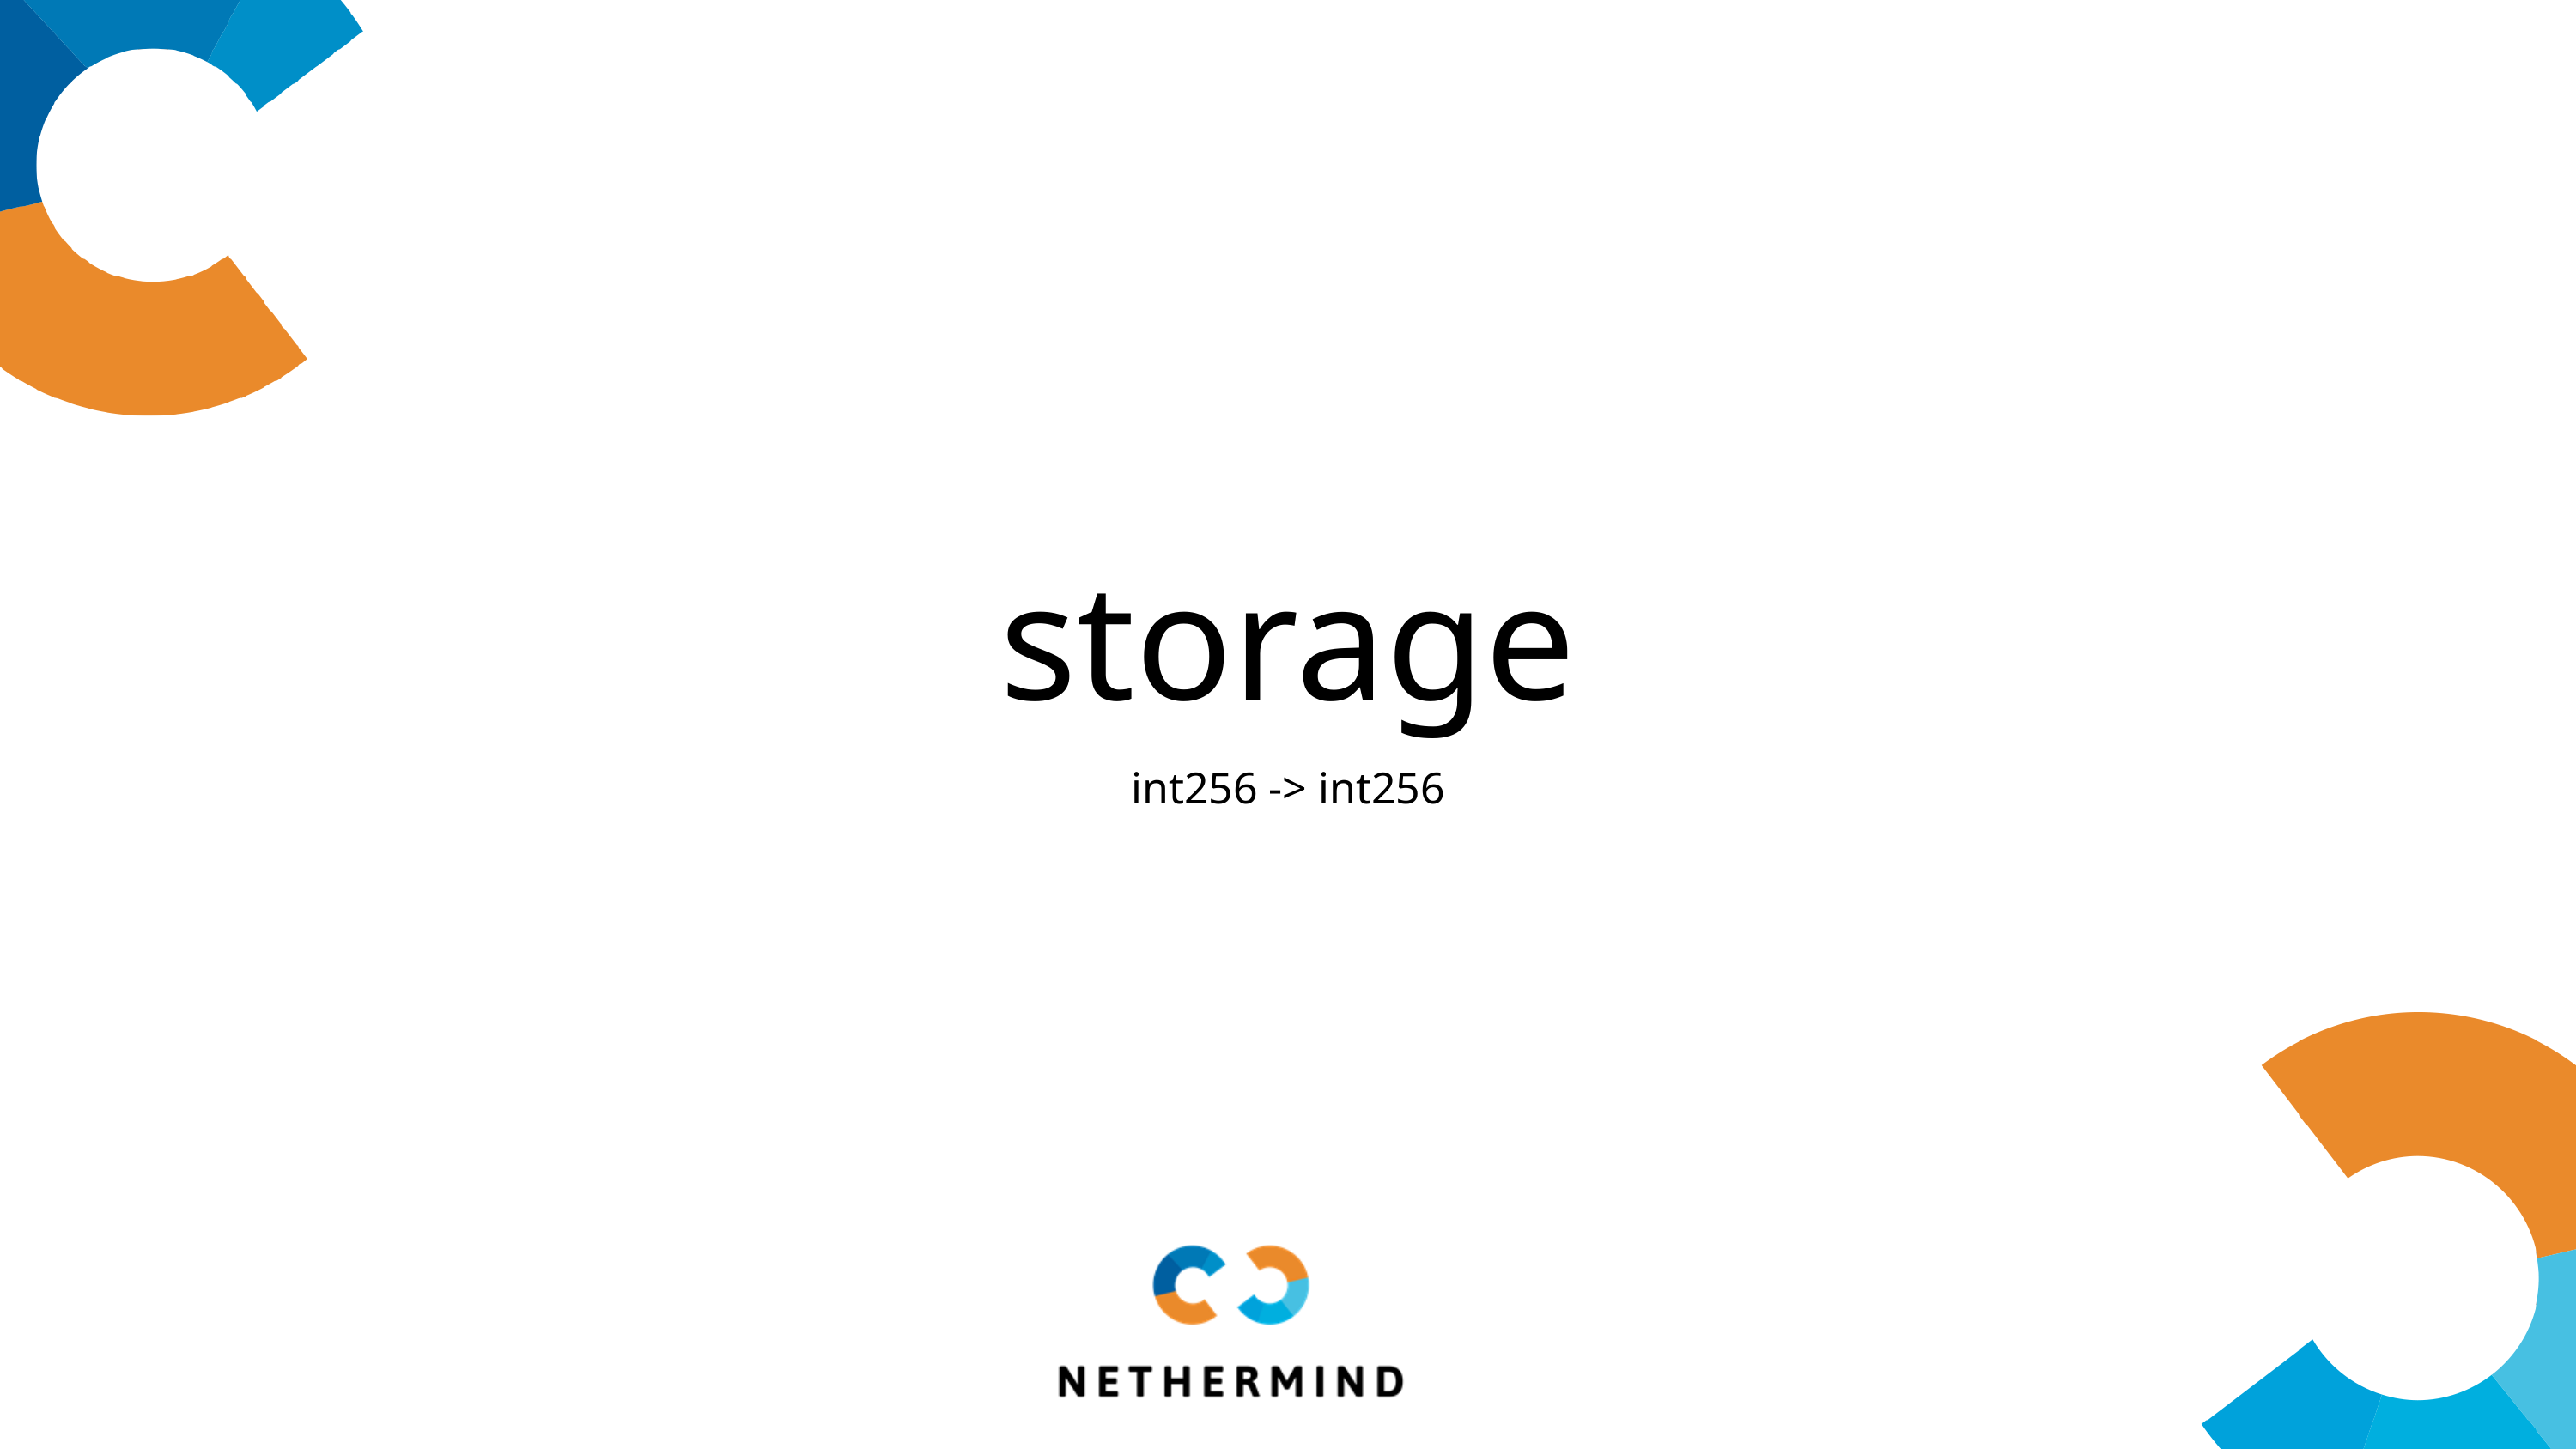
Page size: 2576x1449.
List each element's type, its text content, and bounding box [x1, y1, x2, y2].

picture [1049, 1194, 1430, 1449]
subtitle int256 -> int256 [322, 761, 2254, 1111]
picture [0, 0, 456, 451]
picture [2181, 976, 2576, 1449]
title storage [322, 237, 2254, 742]
